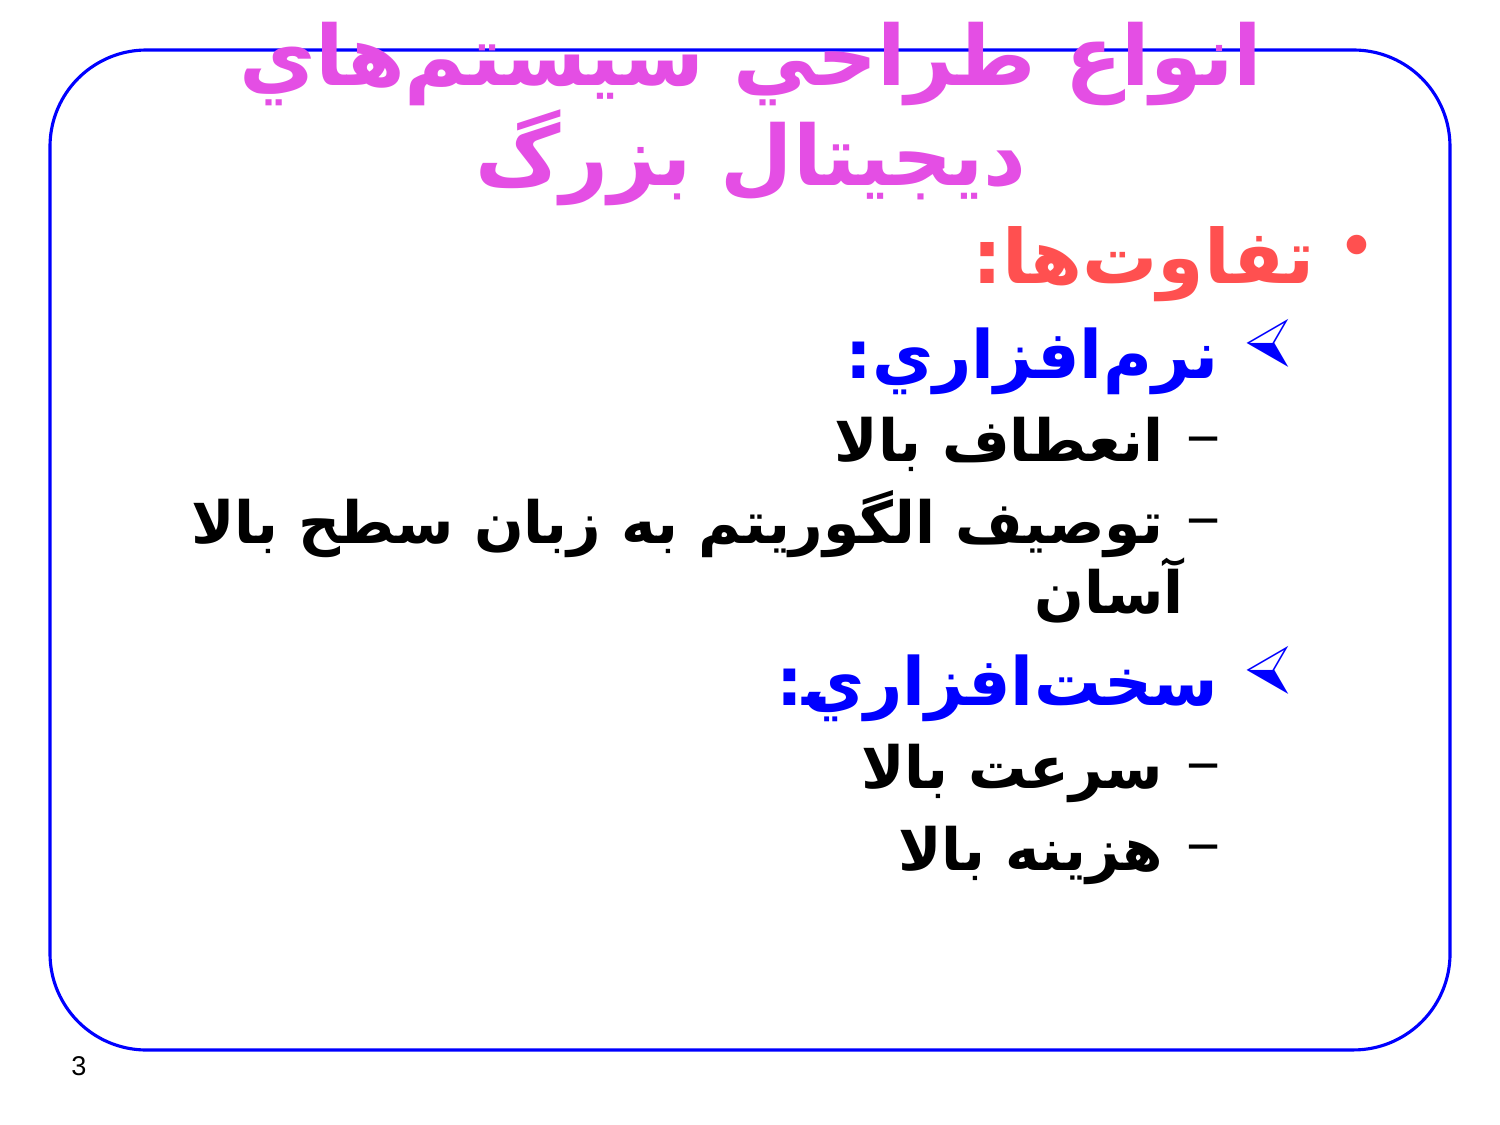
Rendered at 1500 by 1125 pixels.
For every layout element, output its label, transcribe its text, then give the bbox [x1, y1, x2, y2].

list تفاوت‌ها: نرم‌افزاري: انعطاف بالا توصيف الگوريتم به زبان سطح بالا آسان سخت‌‎افزاري: سرعت بالا هزينه بالا [112, 199, 1388, 963]
slide_number 3 [8, 1036, 101, 1093]
title انواع طراحي سيستم‌هاي ديجيتال بزرگ [113, 65, 1390, 140]
